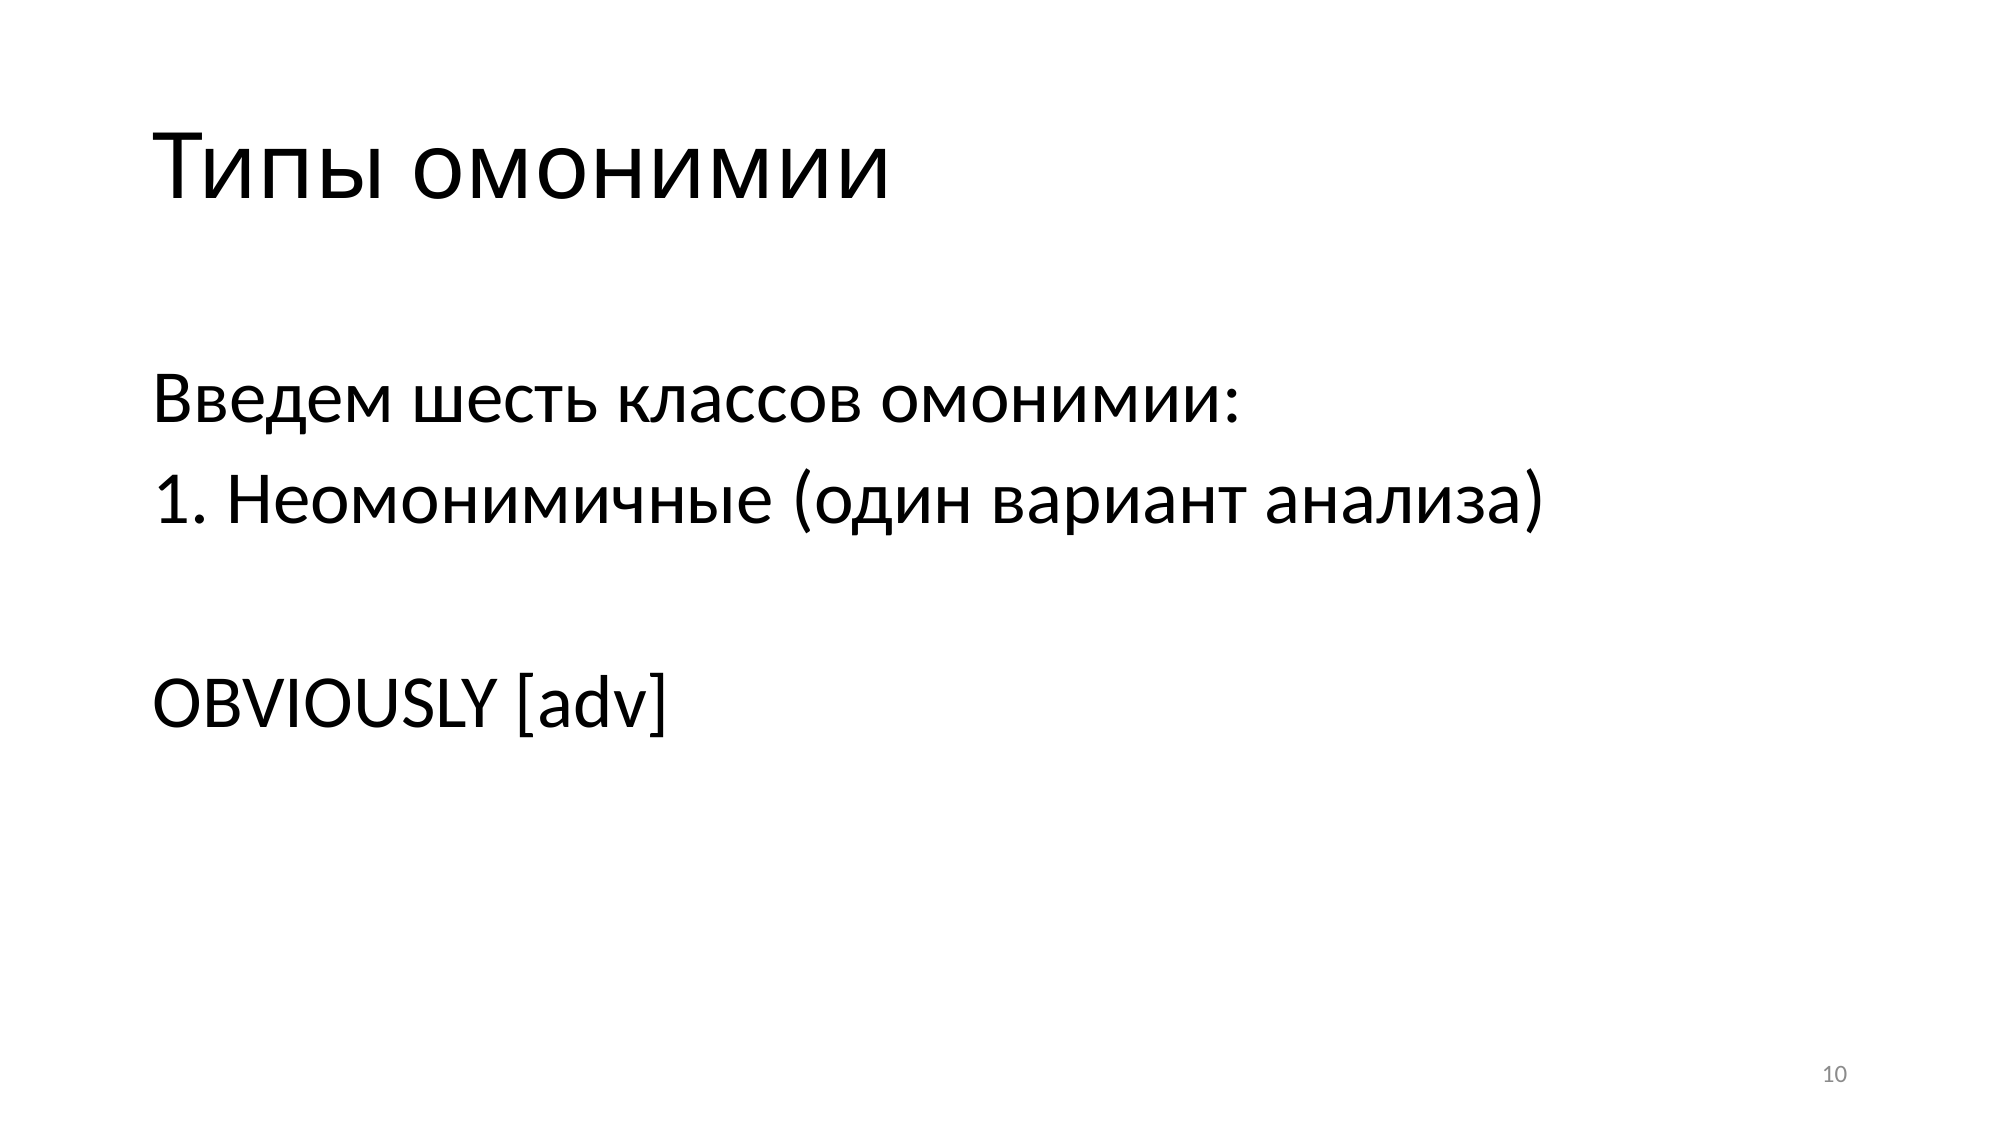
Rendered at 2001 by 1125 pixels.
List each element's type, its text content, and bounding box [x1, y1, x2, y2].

title Типы омонимии [137, 59, 1863, 278]
slide_number 10 [1412, 1042, 1863, 1103]
list Введем шесть классов омонимии: 1. Неомонимичные (один вариант анализа) OBVIOUSLY [adv] [137, 350, 1921, 957]
